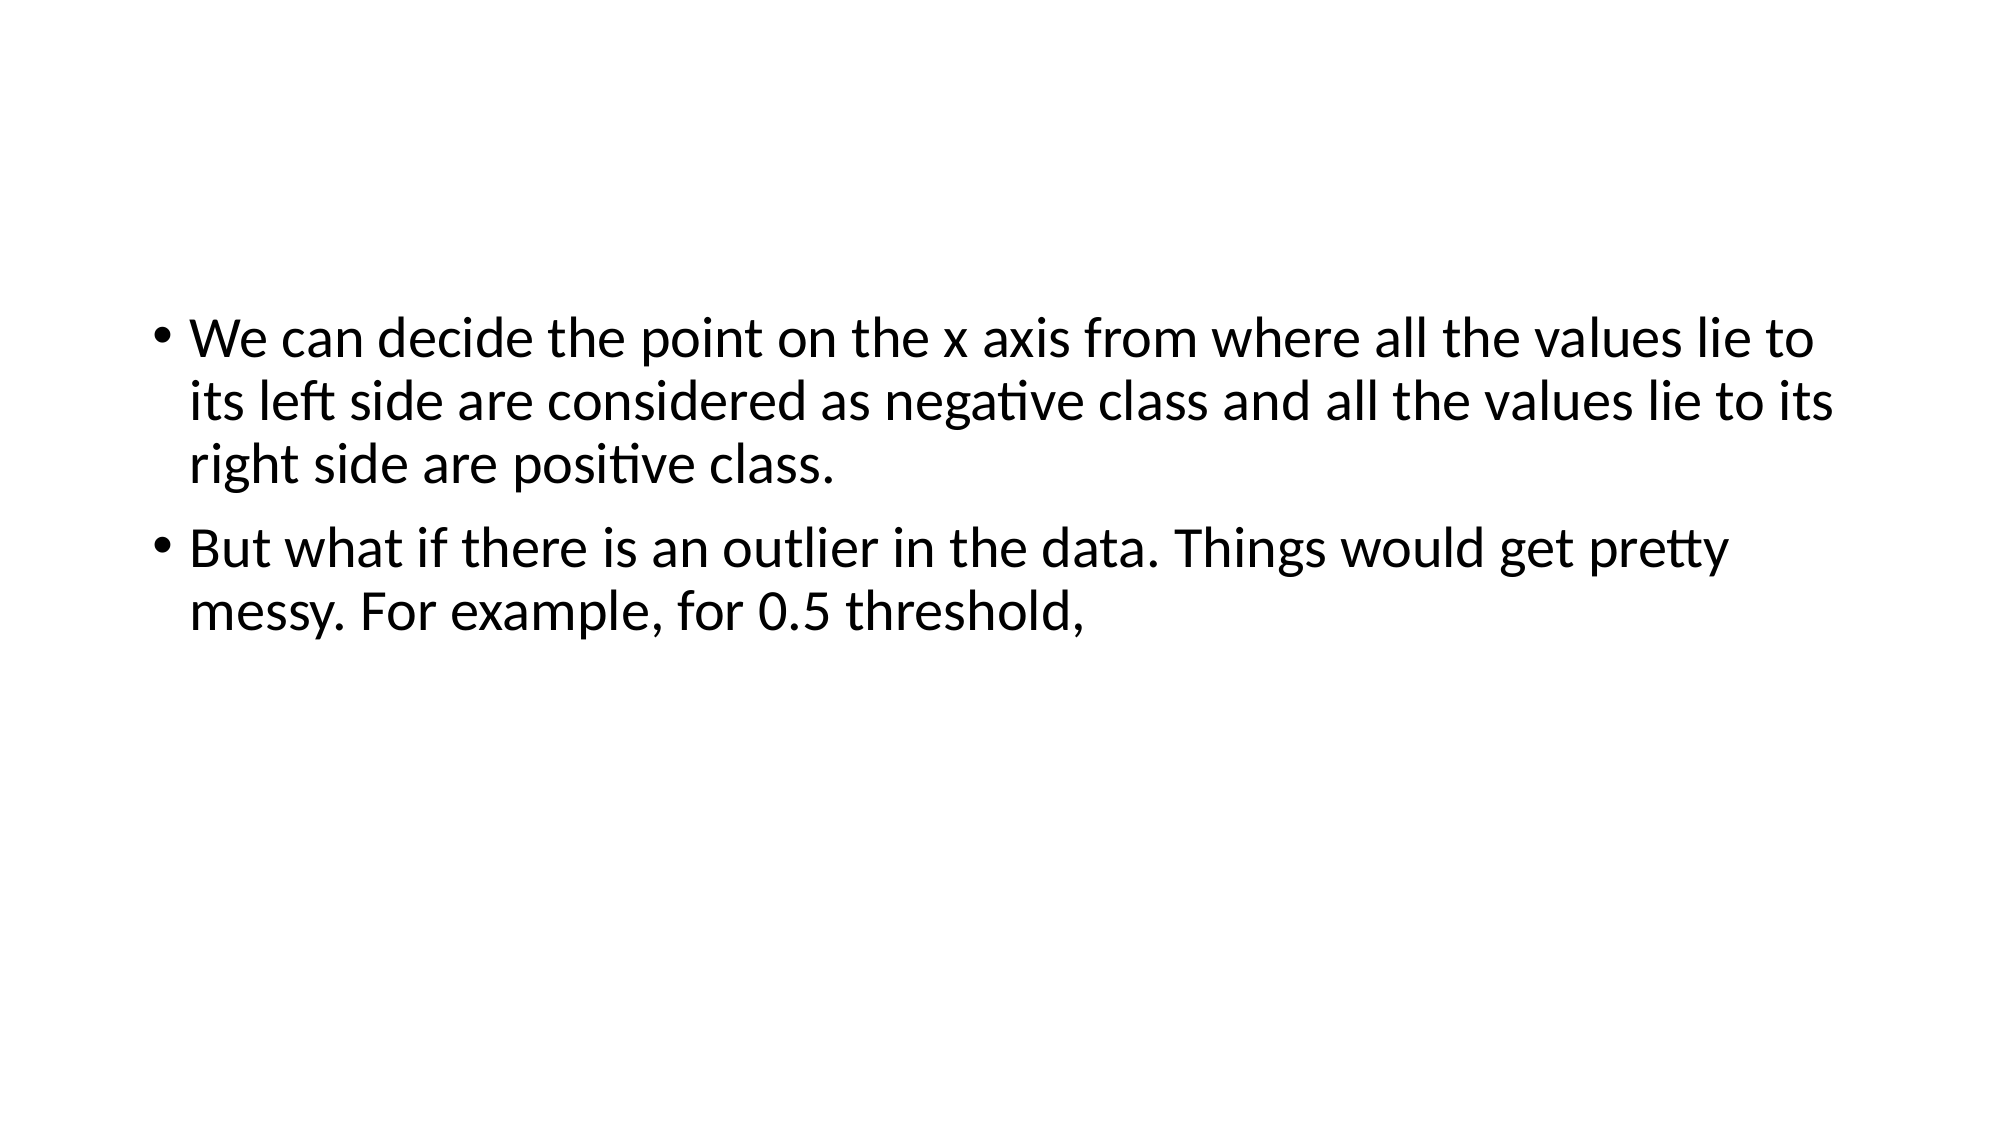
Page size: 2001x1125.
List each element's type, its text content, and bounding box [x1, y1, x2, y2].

list We can decide the point on the x axis from where all the values lie to its left side are considered as negative class and all the values lie to its right side are positive class. But what if there is an outlier in the data. Things would get pretty messy. For example, for 0.5 threshold, [137, 299, 1863, 1014]
